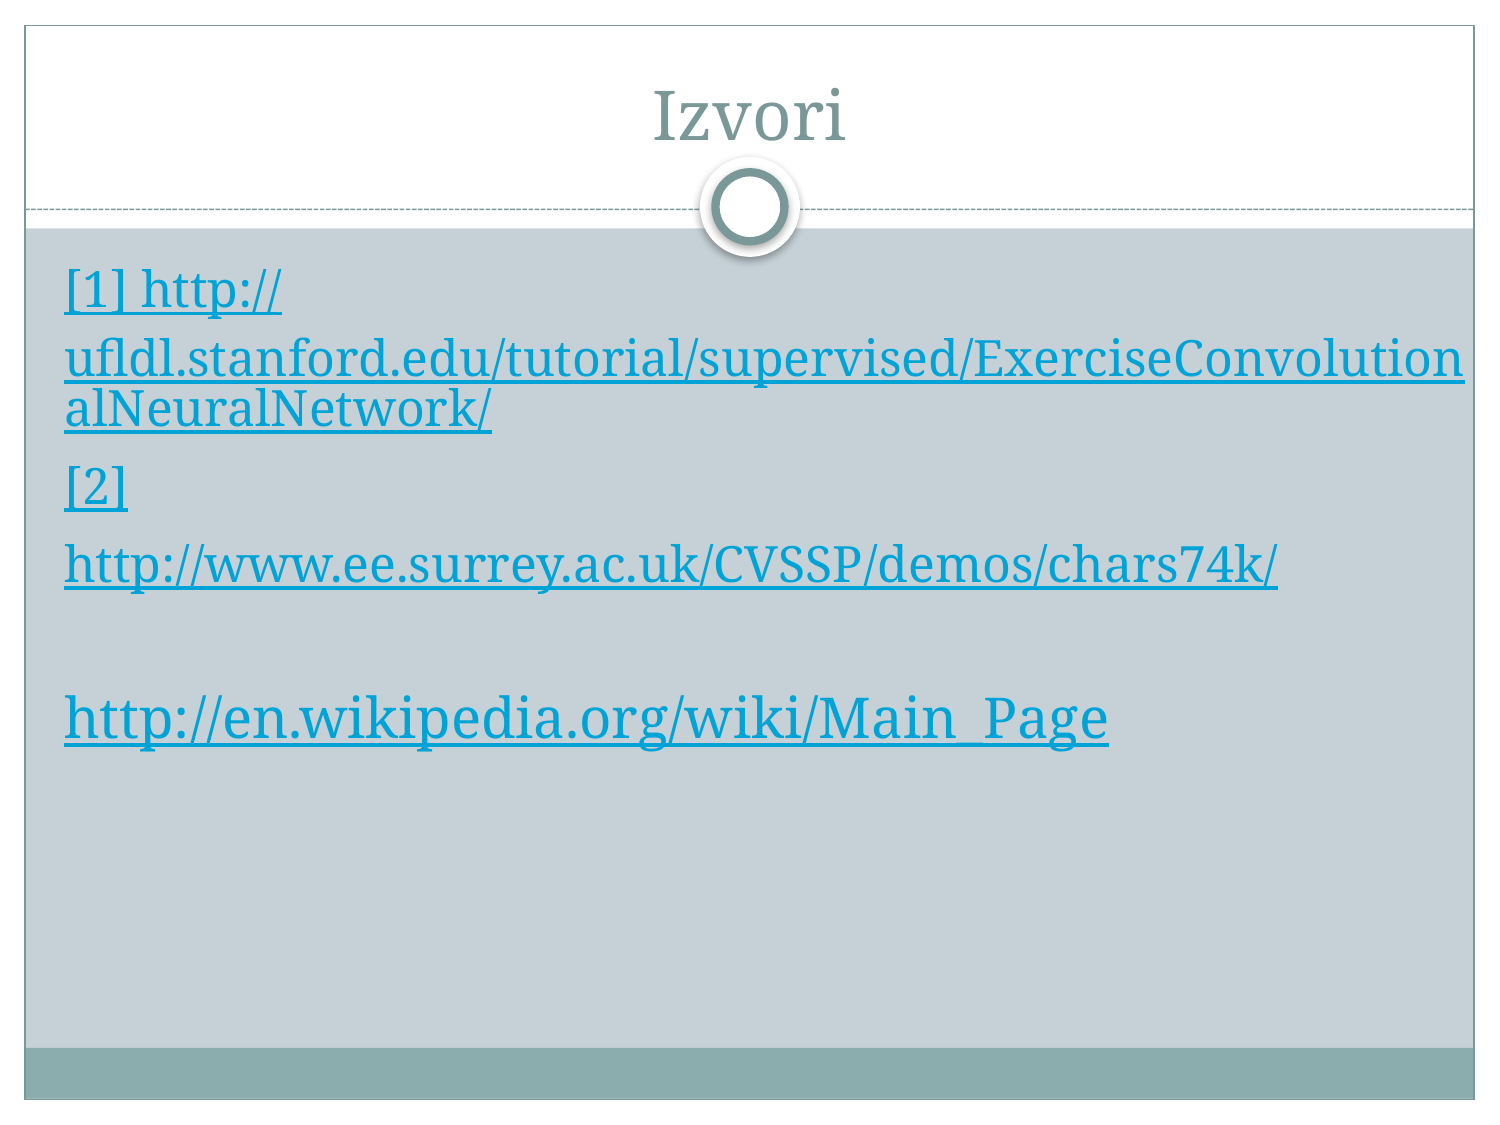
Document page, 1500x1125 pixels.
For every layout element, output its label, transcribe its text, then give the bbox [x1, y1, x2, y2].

list [1] http://ufldl.stanford.edu/tutorial/supervised/ExerciseConvolutionalNeuralNetwork/ [2] http://www.ee.surrey.ac.uk/CVSSP/demos/chars74k/ http://en.wikipedia.org/wiki/Main_Page [49, 250, 1500, 1001]
title Izvori [49, 37, 1450, 162]
